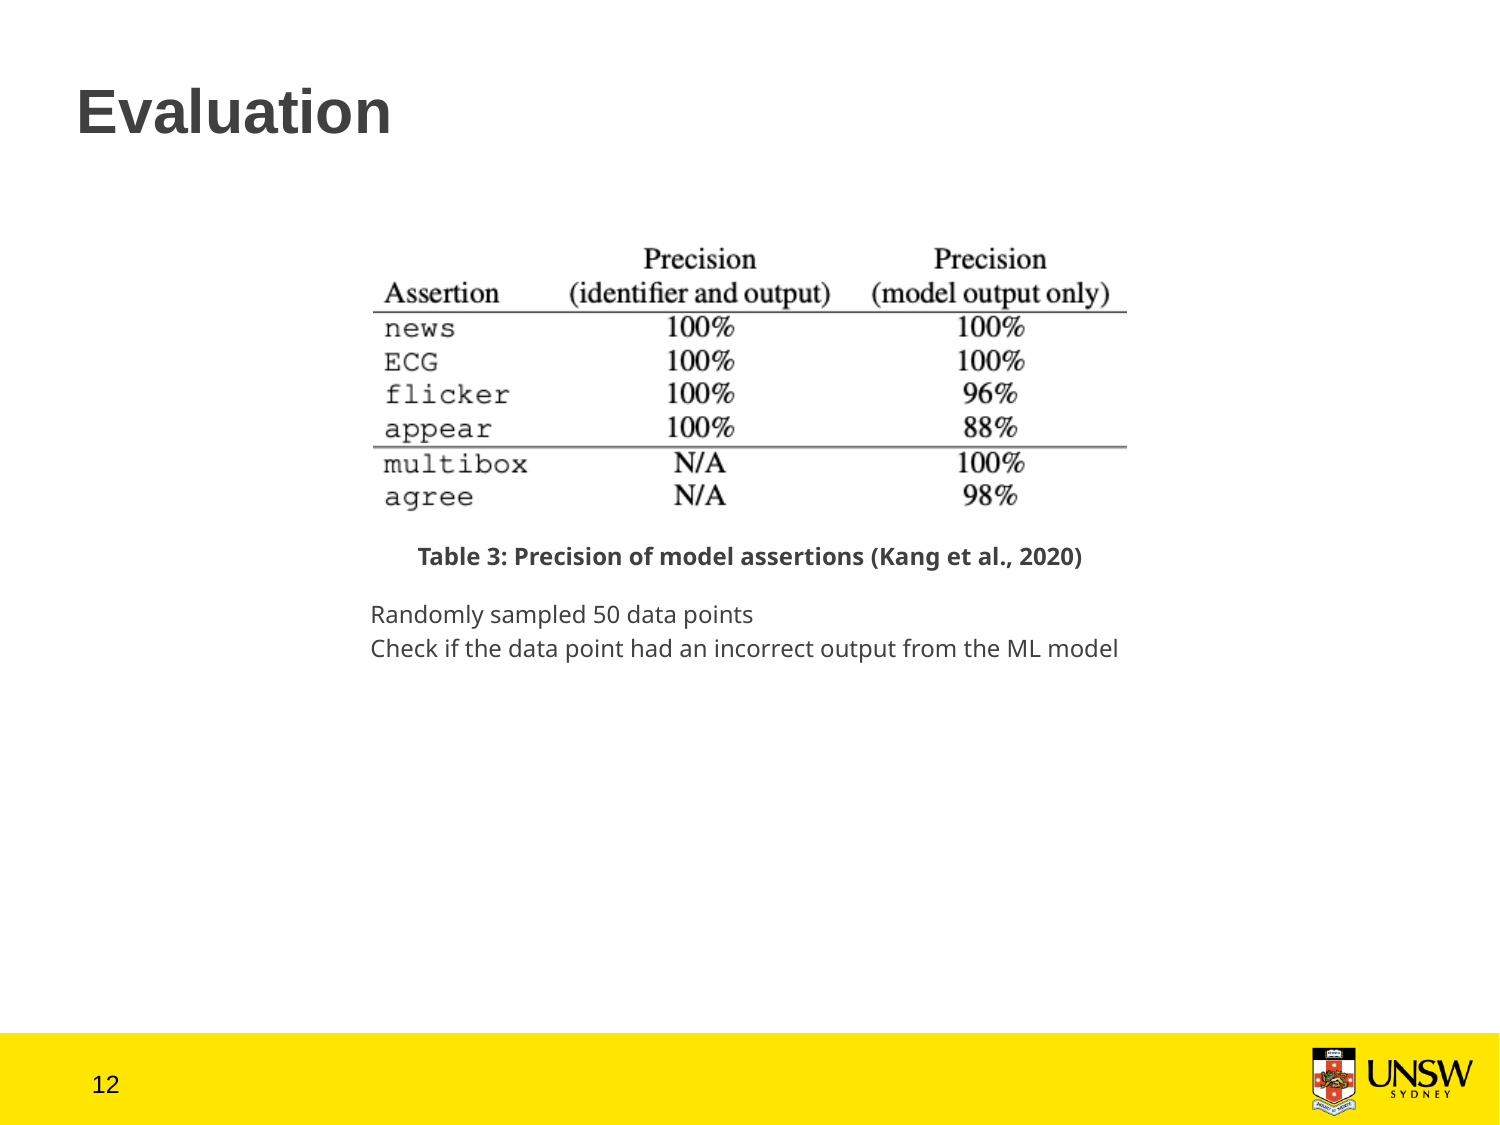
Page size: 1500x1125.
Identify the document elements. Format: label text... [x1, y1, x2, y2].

slide_number 11 [76, 1053, 415, 1114]
picture [0, 0, 1500, 1125]
text_box Table 3: Precision of model assertions (Kang et al., 2020) [346, 533, 1154, 578]
title Evaluation [76, 71, 1424, 147]
text_box Randomly sampled 50 data points Check if the data point had an incorrect output from the ML model [355, 592, 1247, 670]
